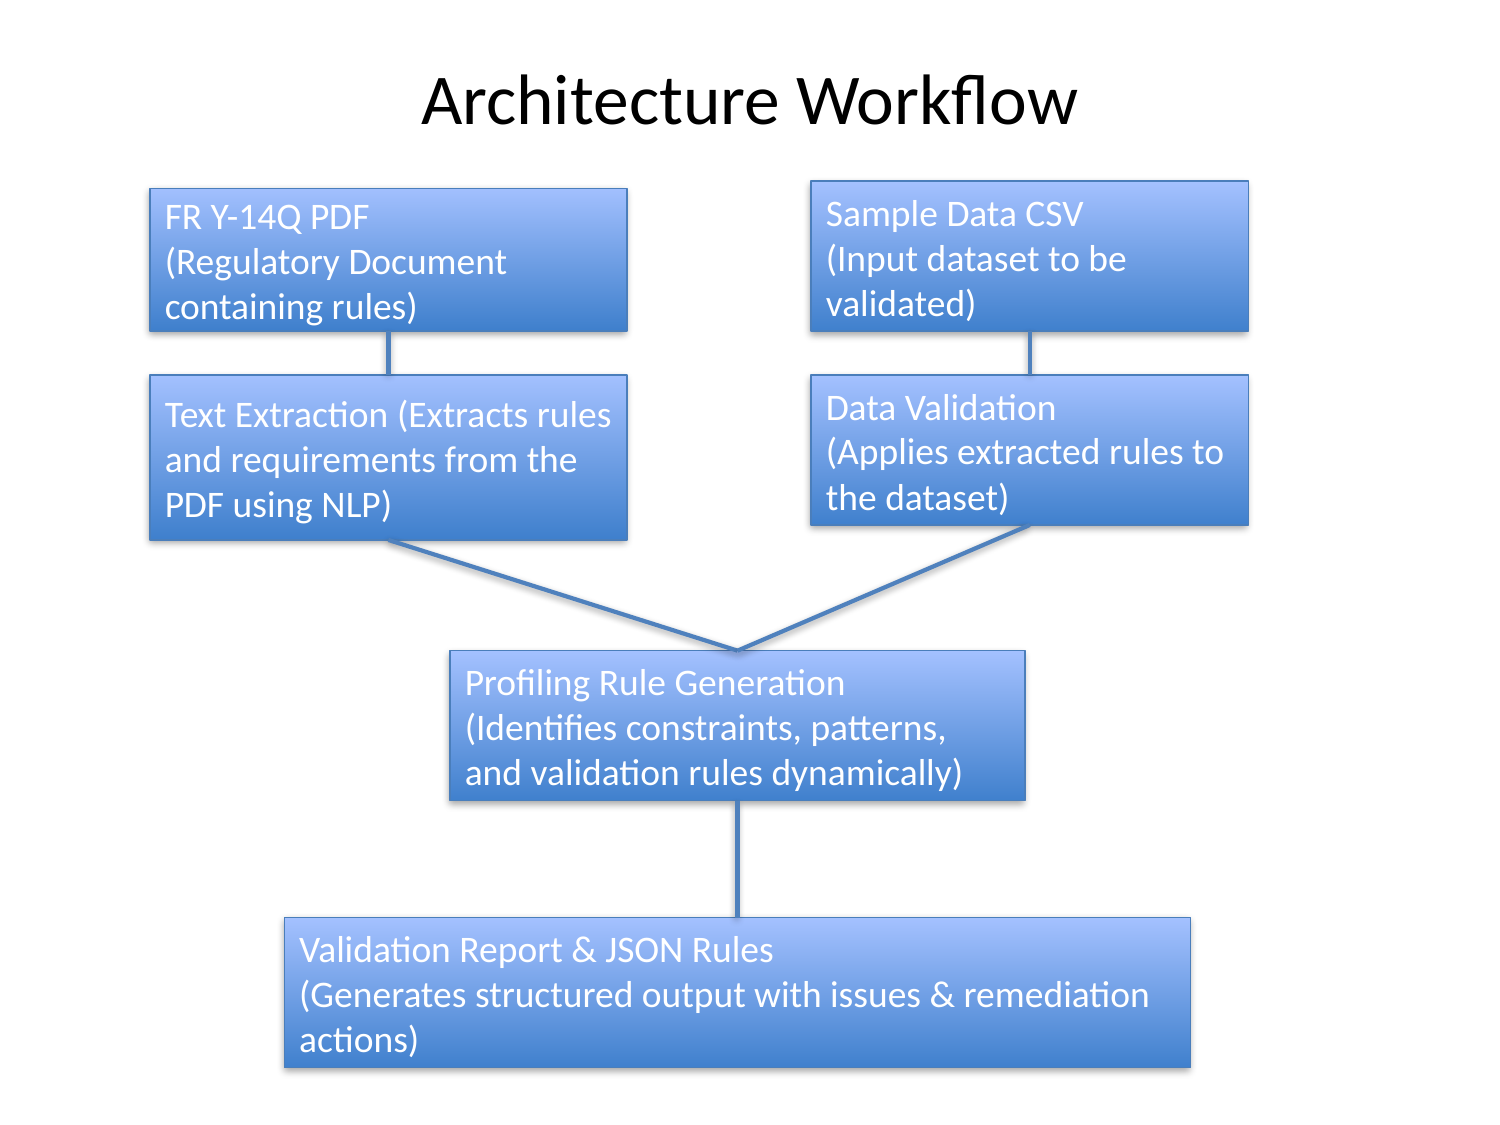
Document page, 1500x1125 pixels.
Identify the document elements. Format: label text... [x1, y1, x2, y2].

text_box FR Y-14Q PDF (Regulatory Document containing rules) [149, 188, 628, 332]
text_box Text Extraction (Extracts rules and requirements from the PDF using NLP) [149, 374, 628, 541]
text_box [507, 420, 619, 771]
text_box Data Validation (Applies extracted rules to the dataset) [810, 374, 1249, 526]
text_box Sample Data CSV (Input dataset to be validated) [810, 180, 1249, 332]
text_box Profiling Rule Generation (Identifies constraints, patterns, and validation rules dynamically) [449, 650, 1026, 801]
title Architecture Workflow [75, 45, 1425, 233]
text_box Validation Report & JSON Rules (Generates structured output with issues & remediation actions) [284, 917, 1191, 1068]
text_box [820, 441, 947, 735]
